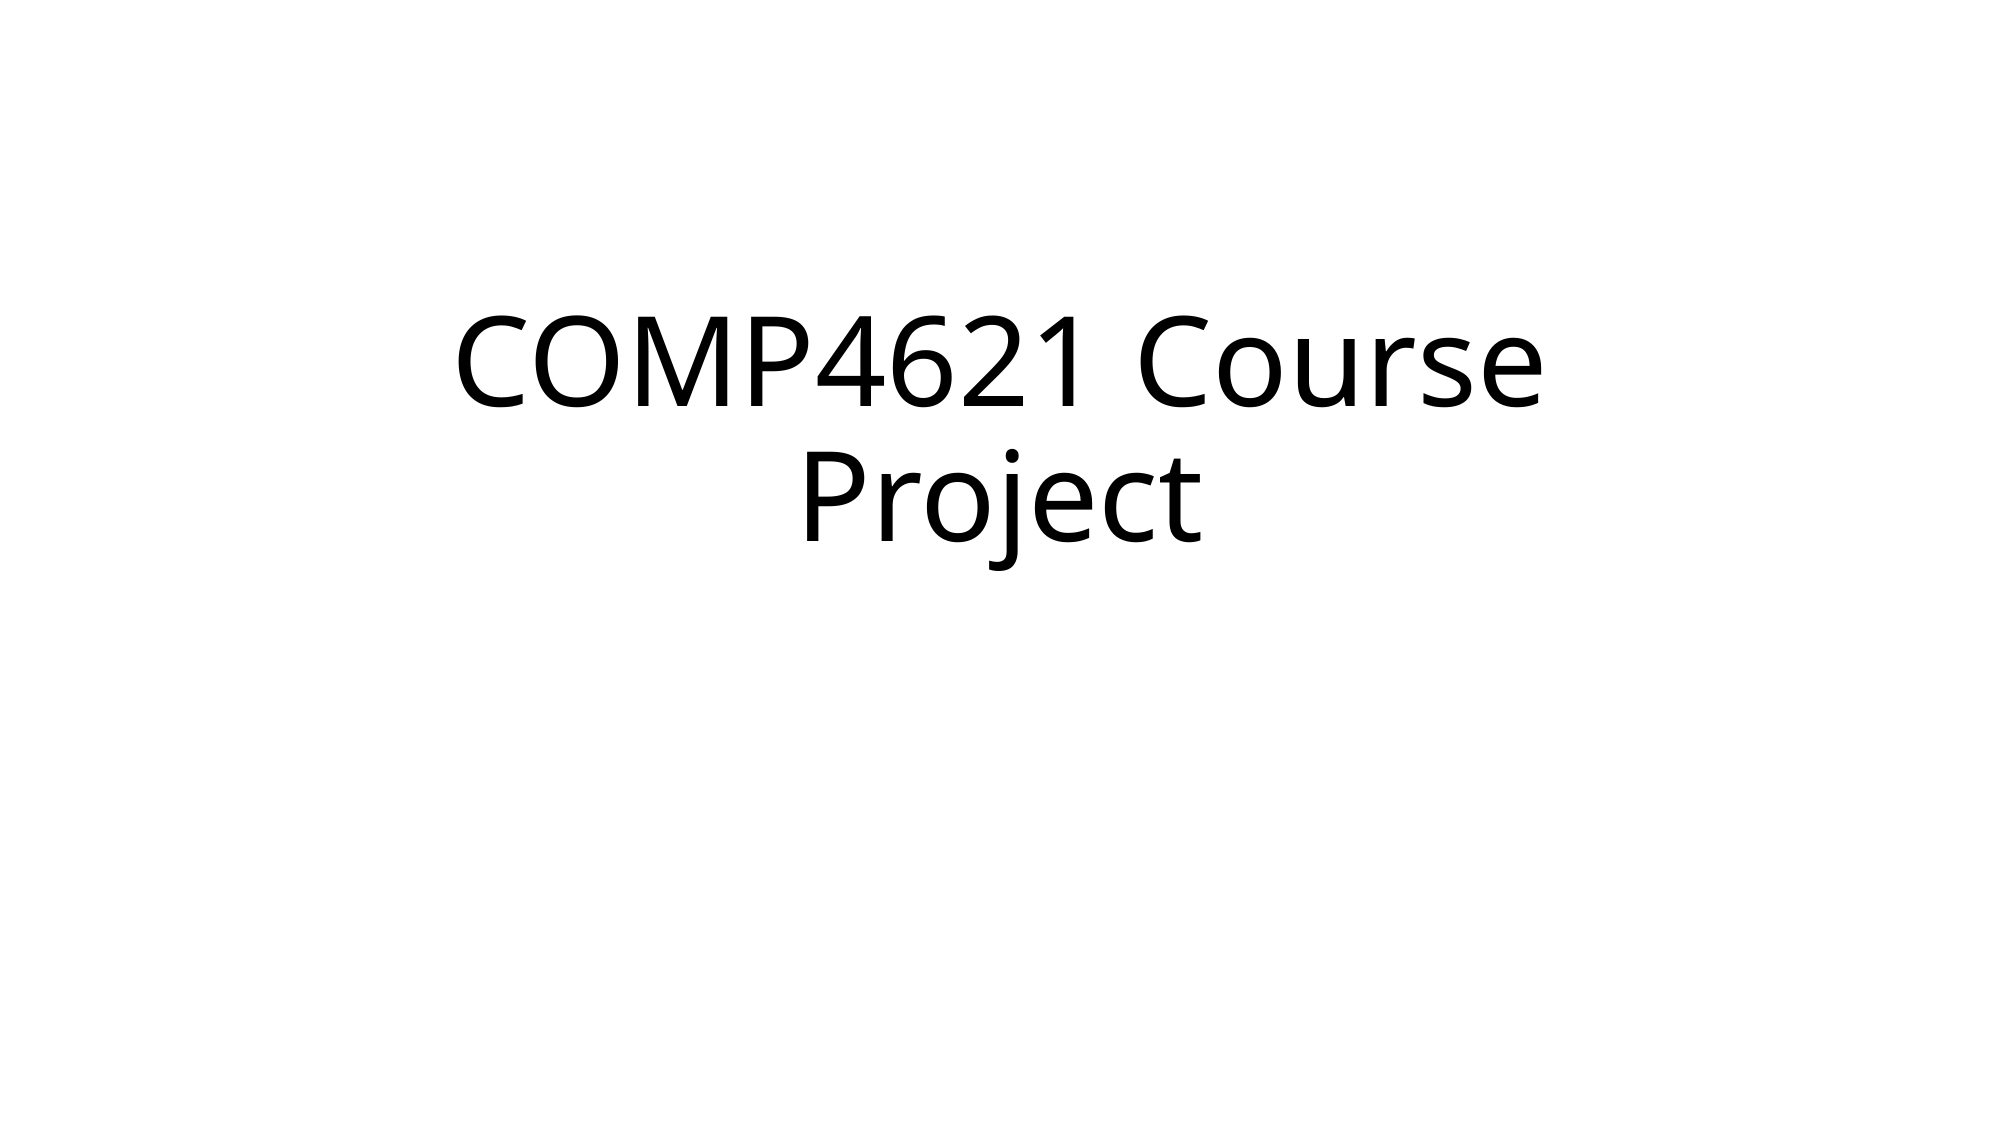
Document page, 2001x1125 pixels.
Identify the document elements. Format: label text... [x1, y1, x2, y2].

title COMP4621 Course Project [249, 184, 1750, 576]
